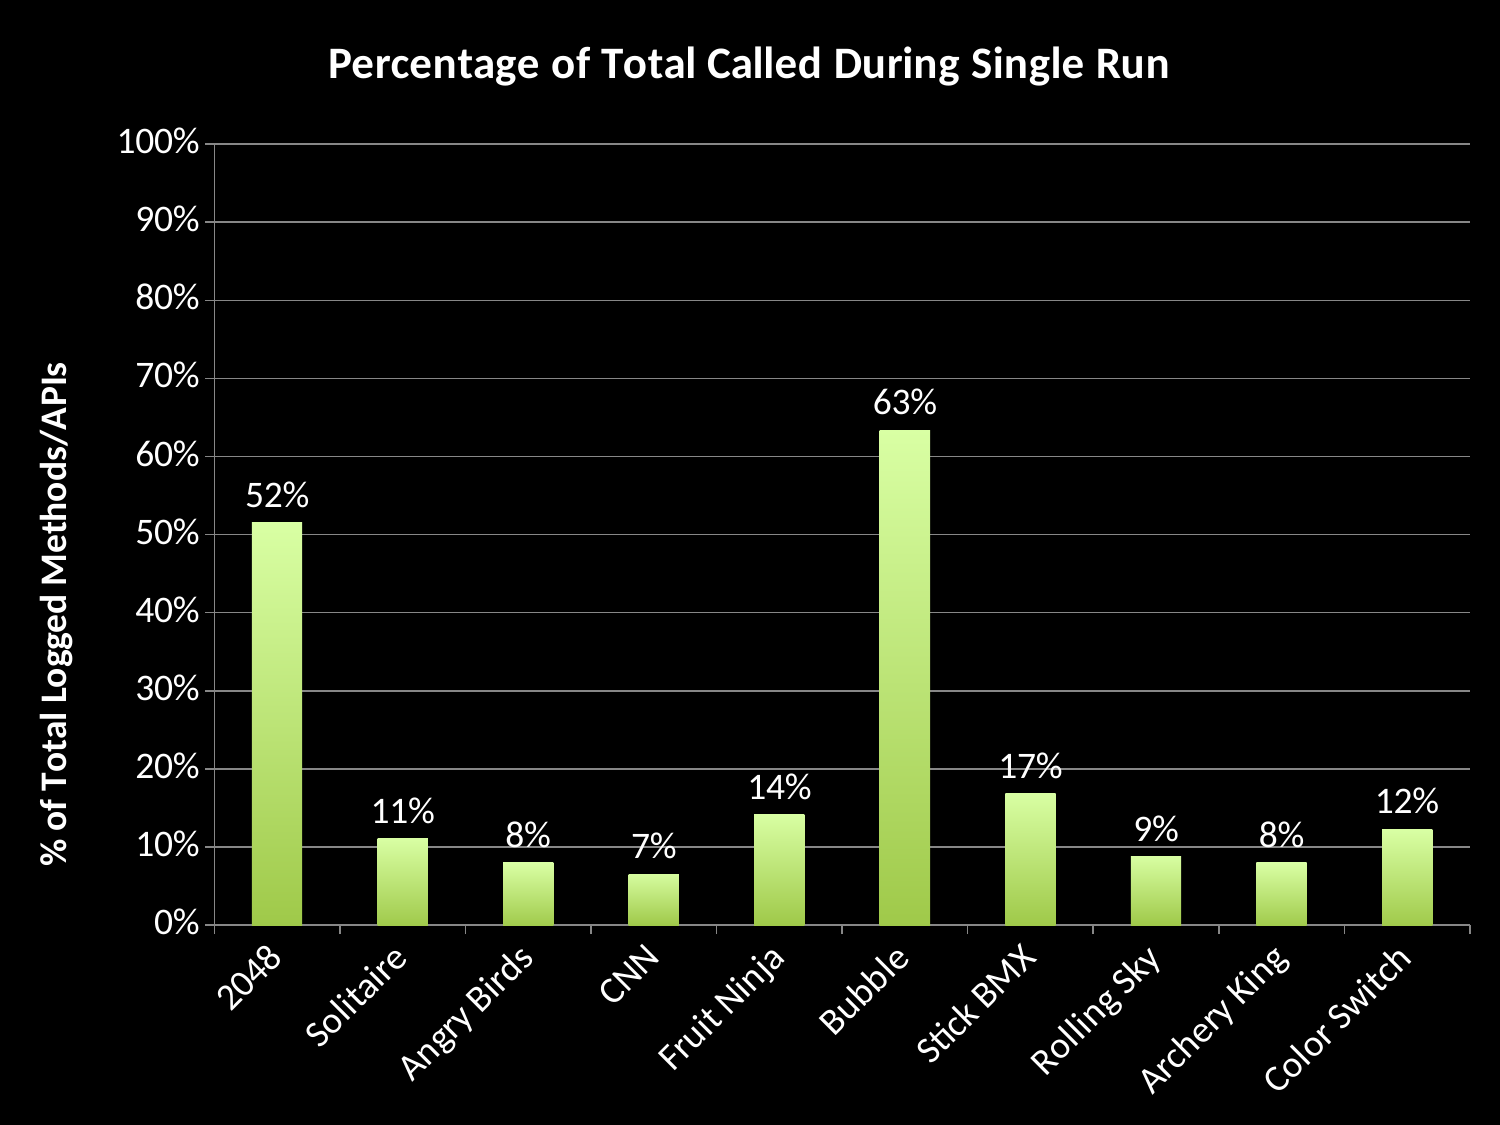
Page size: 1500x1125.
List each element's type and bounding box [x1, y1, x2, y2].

chart [0, 0, 1500, 1125]
